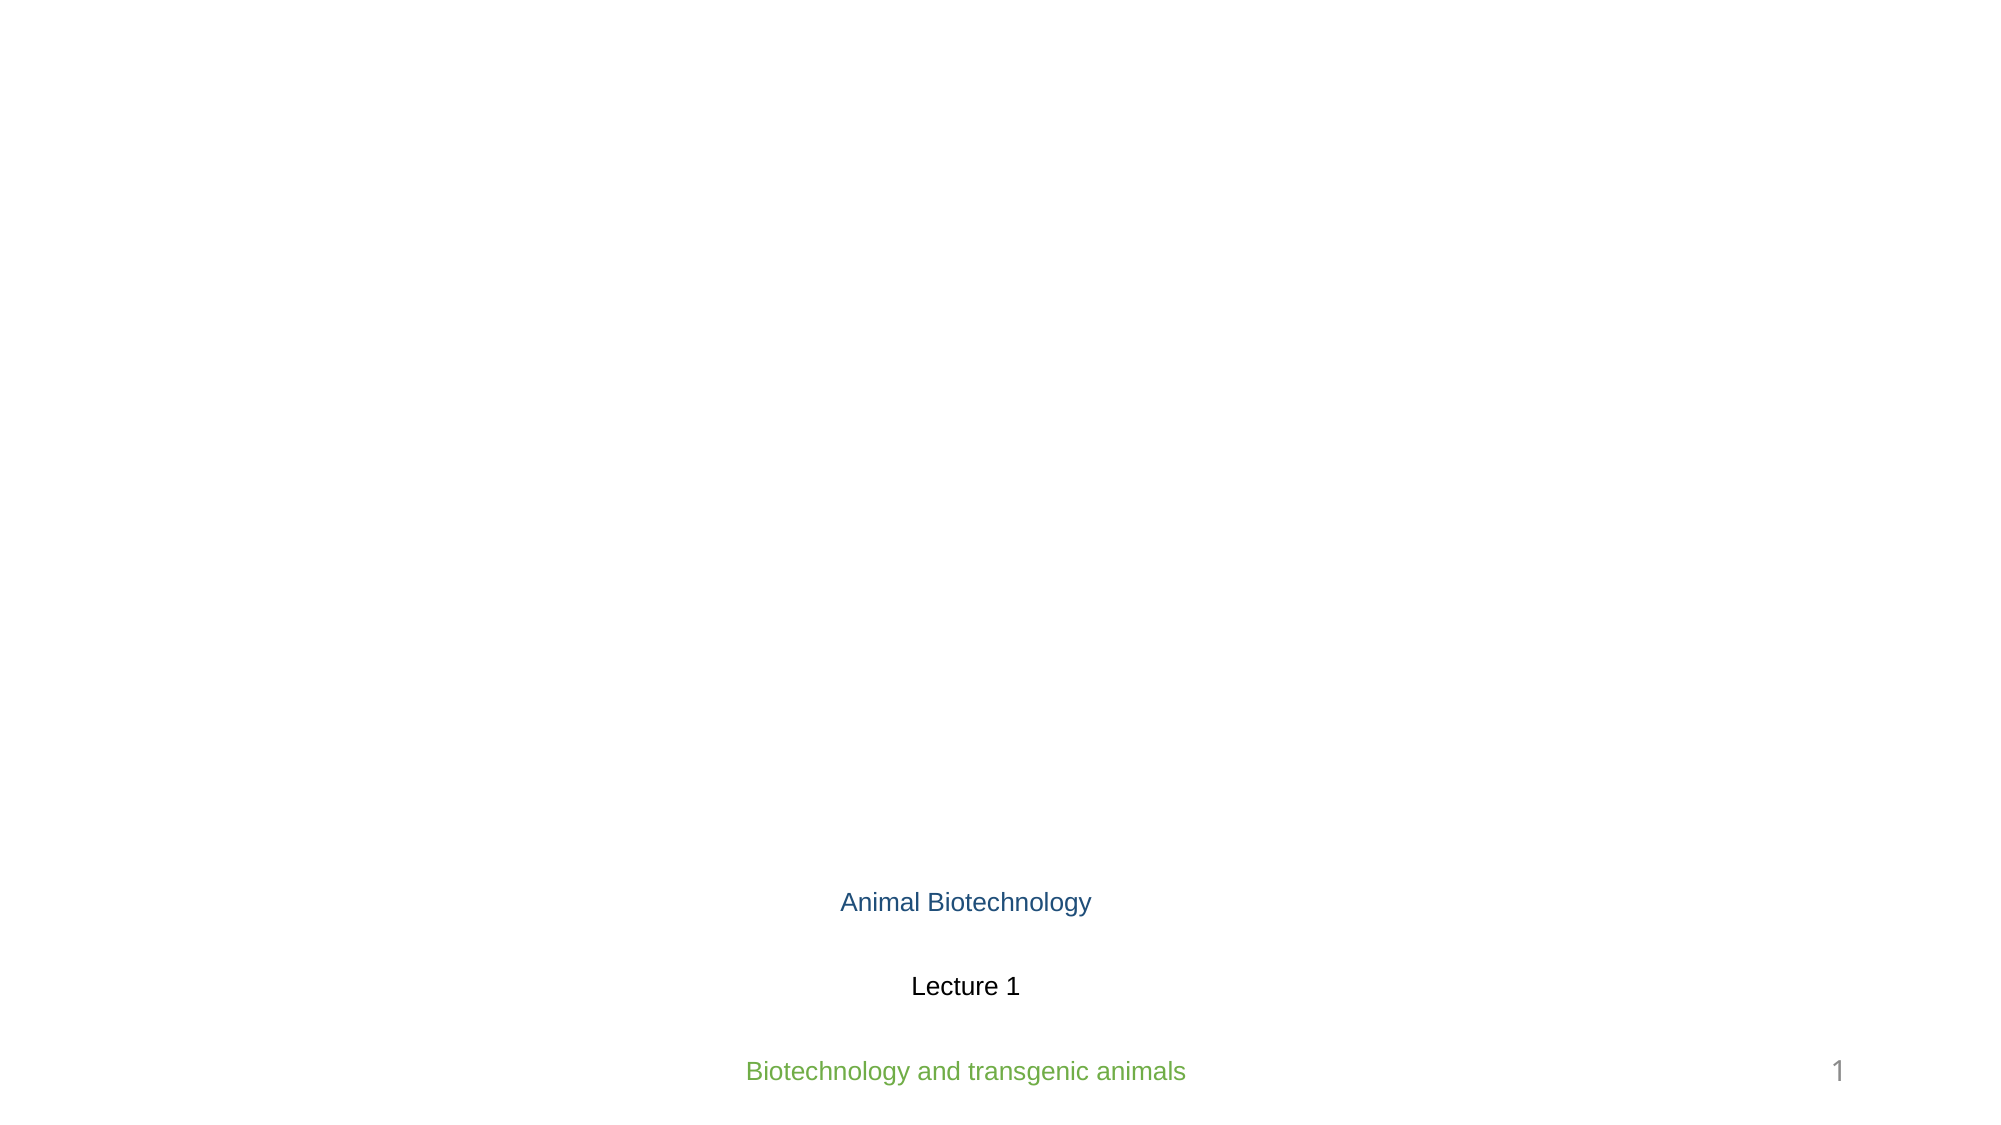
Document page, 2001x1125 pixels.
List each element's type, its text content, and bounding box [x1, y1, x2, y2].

slide_number 1 [1412, 1042, 1863, 1103]
title Animal Biotechnology Lecture 1 Biotechnology and transgenic animals [159, 880, 1773, 1125]
